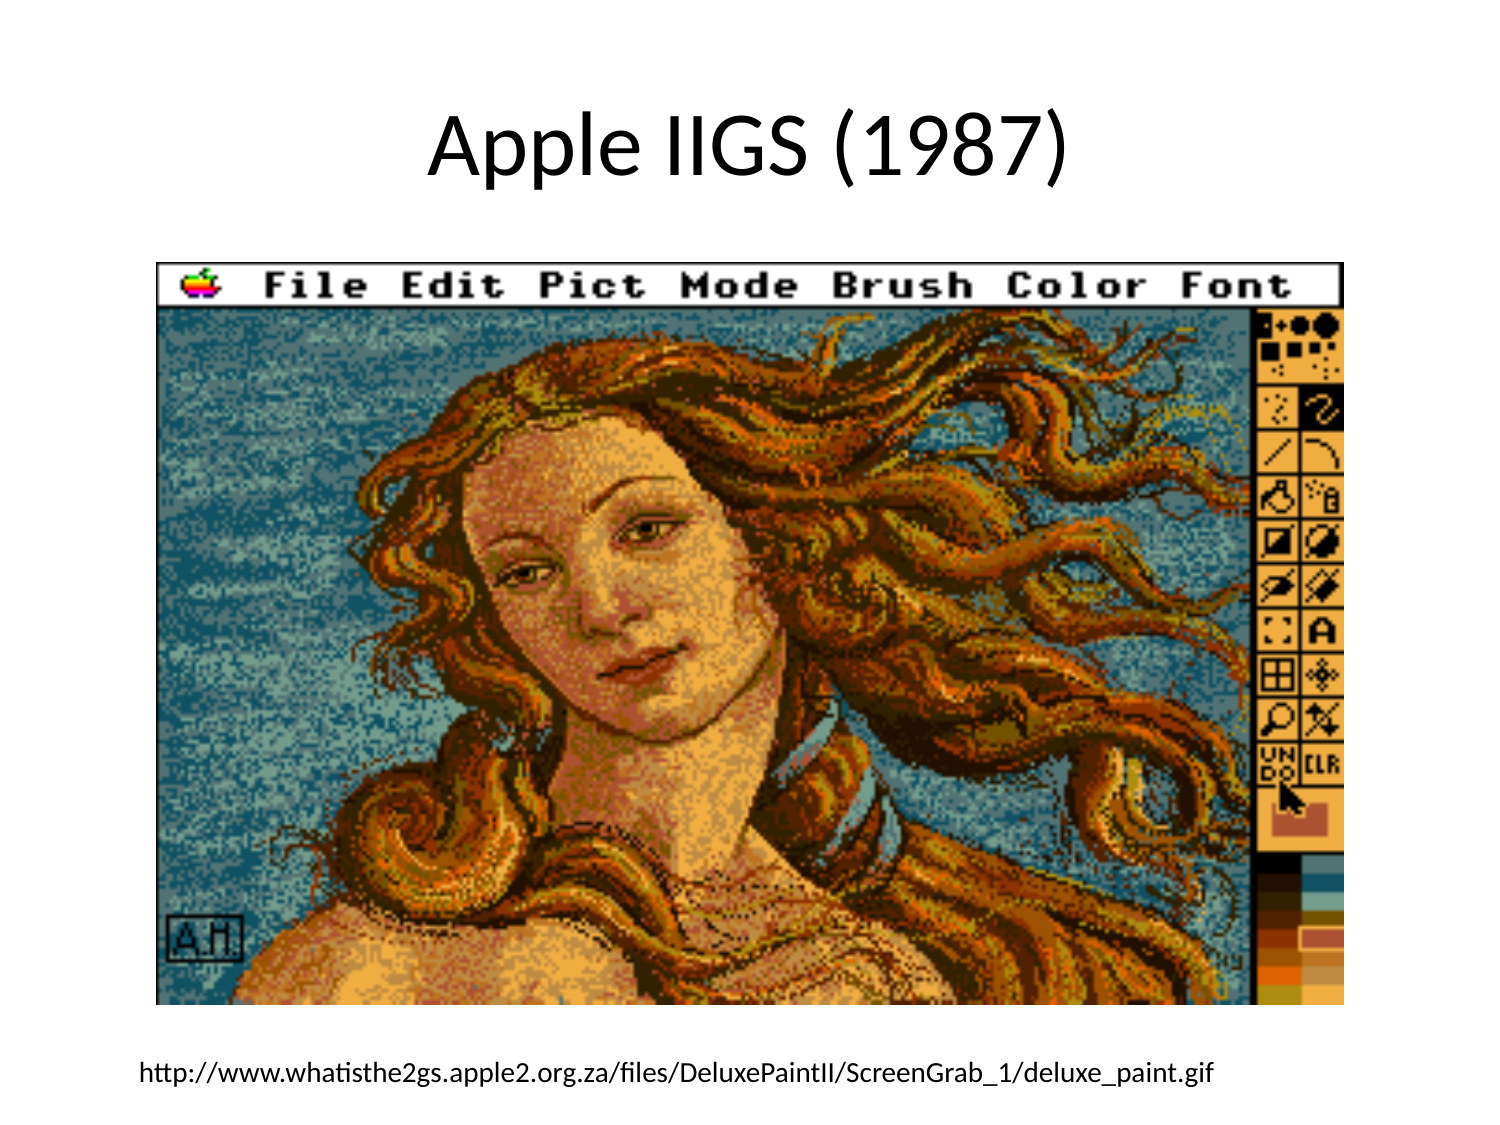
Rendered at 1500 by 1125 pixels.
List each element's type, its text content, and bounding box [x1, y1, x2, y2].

text_box http://www.whatisthe2gs.apple2.org.za/files/DeluxePaintII/ScreenGrab_1/deluxe_paint.gif [124, 1045, 1425, 1096]
title Apple IIGS (1987) [75, 45, 1425, 233]
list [74, 262, 1426, 1006]
